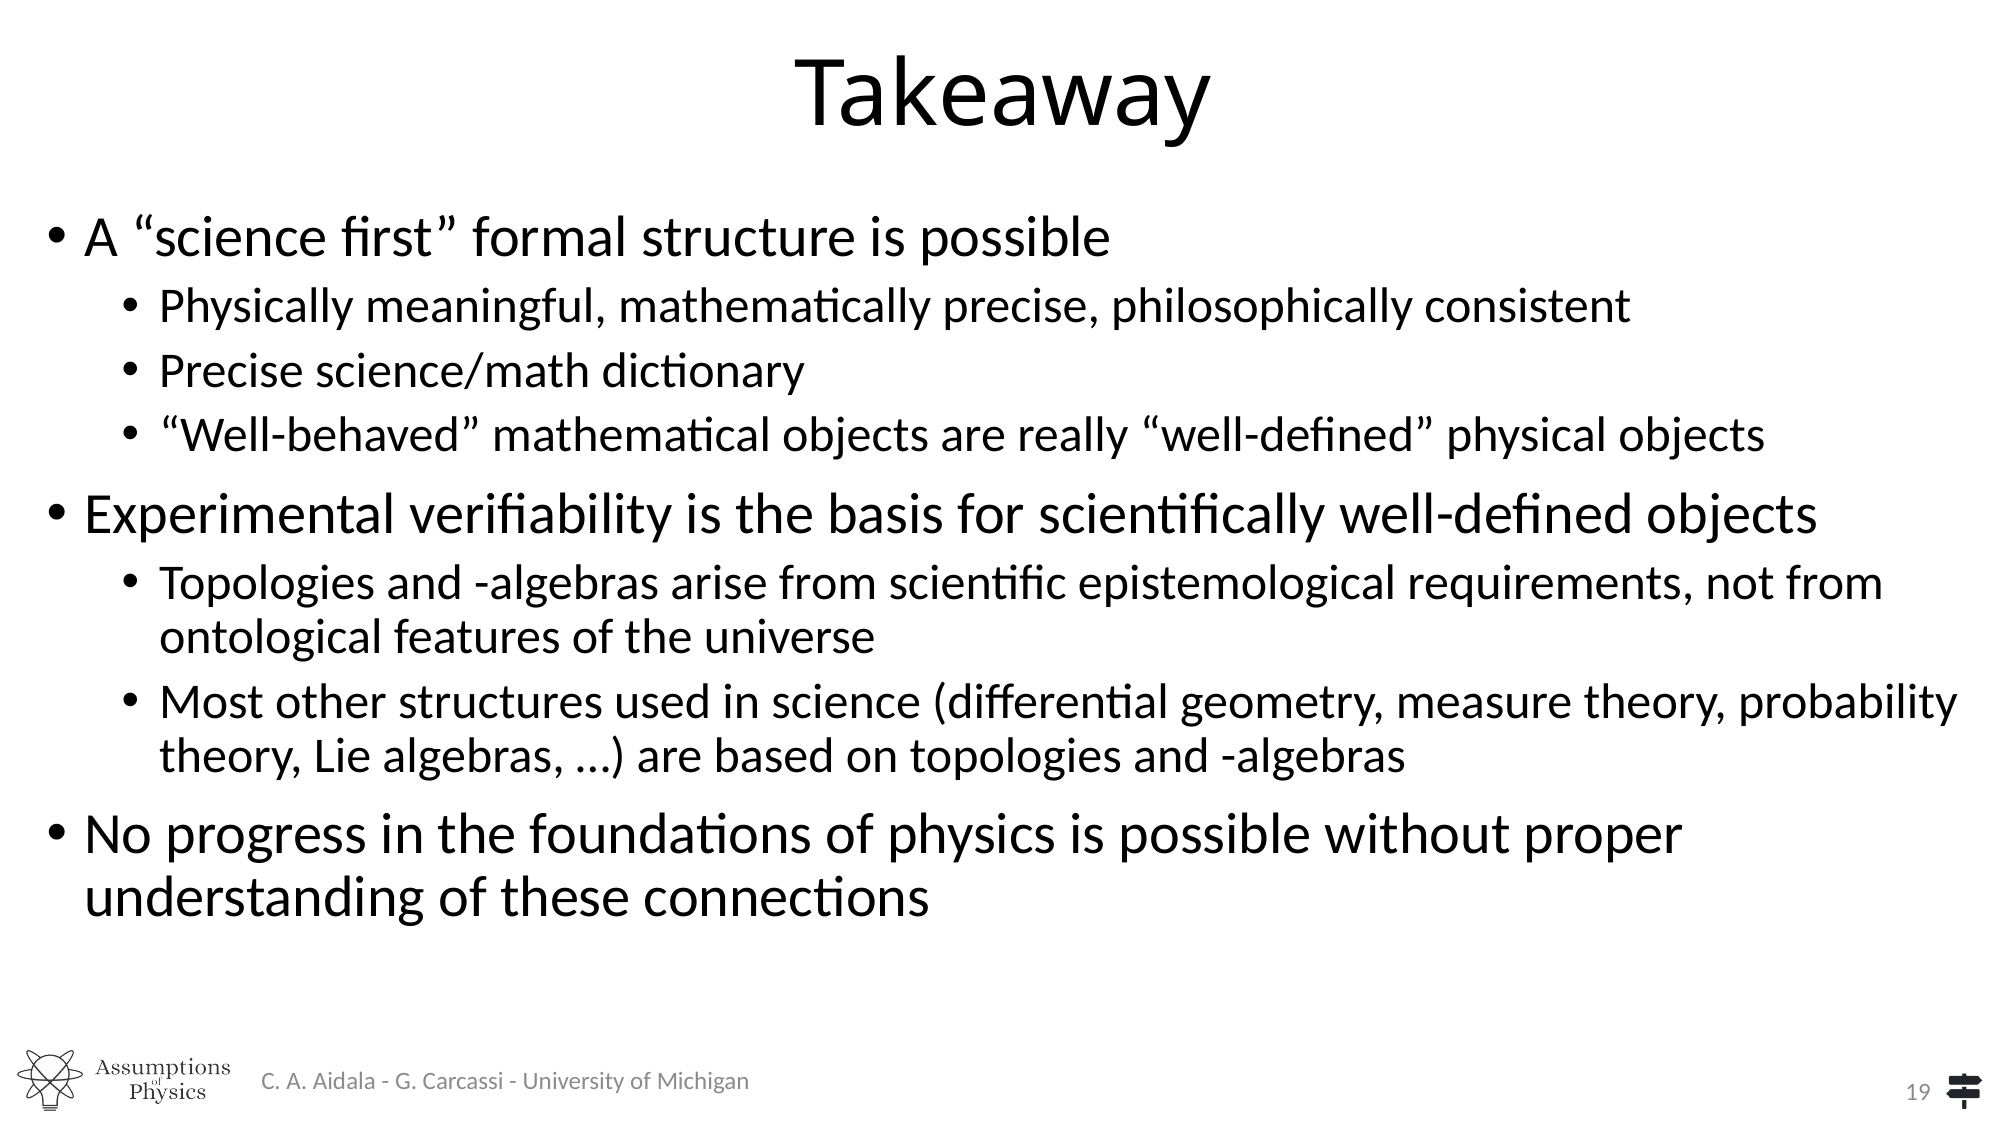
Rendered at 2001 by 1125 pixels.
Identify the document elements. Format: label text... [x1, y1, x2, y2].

picture [17, 1050, 83, 1111]
picture [1946, 1072, 1983, 1110]
footer C. A. Aidala - G. Carcassi - University of Michigan [246, 1049, 1226, 1110]
text_box Takeaway [31, 22, 1975, 170]
picture [95, 1058, 230, 1104]
slide_number 19 [1854, 1072, 1946, 1110]
